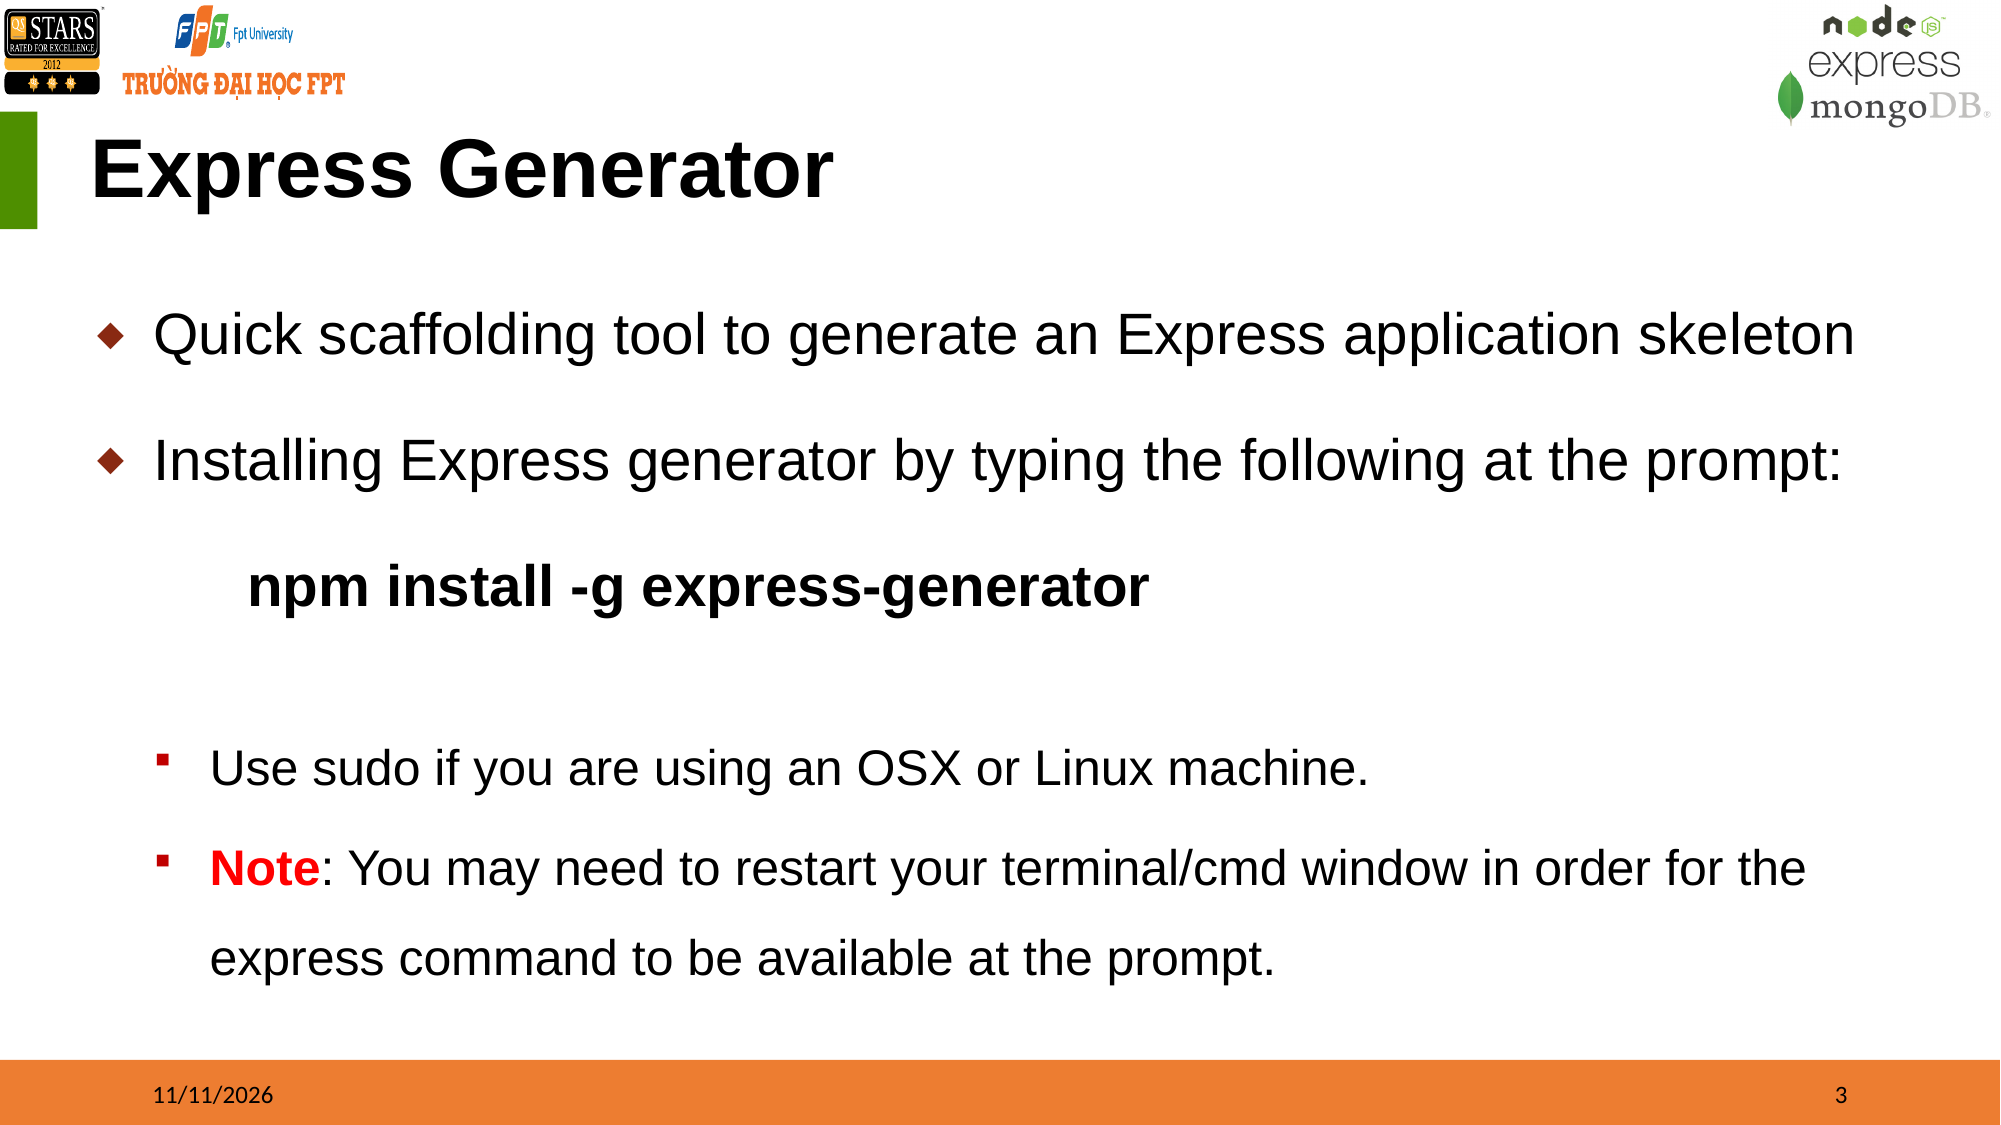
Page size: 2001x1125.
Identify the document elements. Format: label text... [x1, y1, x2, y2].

list Quick scaffolding tool to generate an Express application skeleton Installing Express generator by typing the following at the prompt: npm install -g express-generator Use sudo if you are using an OSX or Linux machine. Note: You may need to restart your terminal/cmd window in order for the express command to be available at the prompt. [82, 254, 1916, 1014]
slide_number 3 [1412, 1063, 1863, 1124]
title Express Generator [37, 111, 1978, 230]
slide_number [137, 1063, 588, 1124]
picture [1768, 0, 2000, 130]
